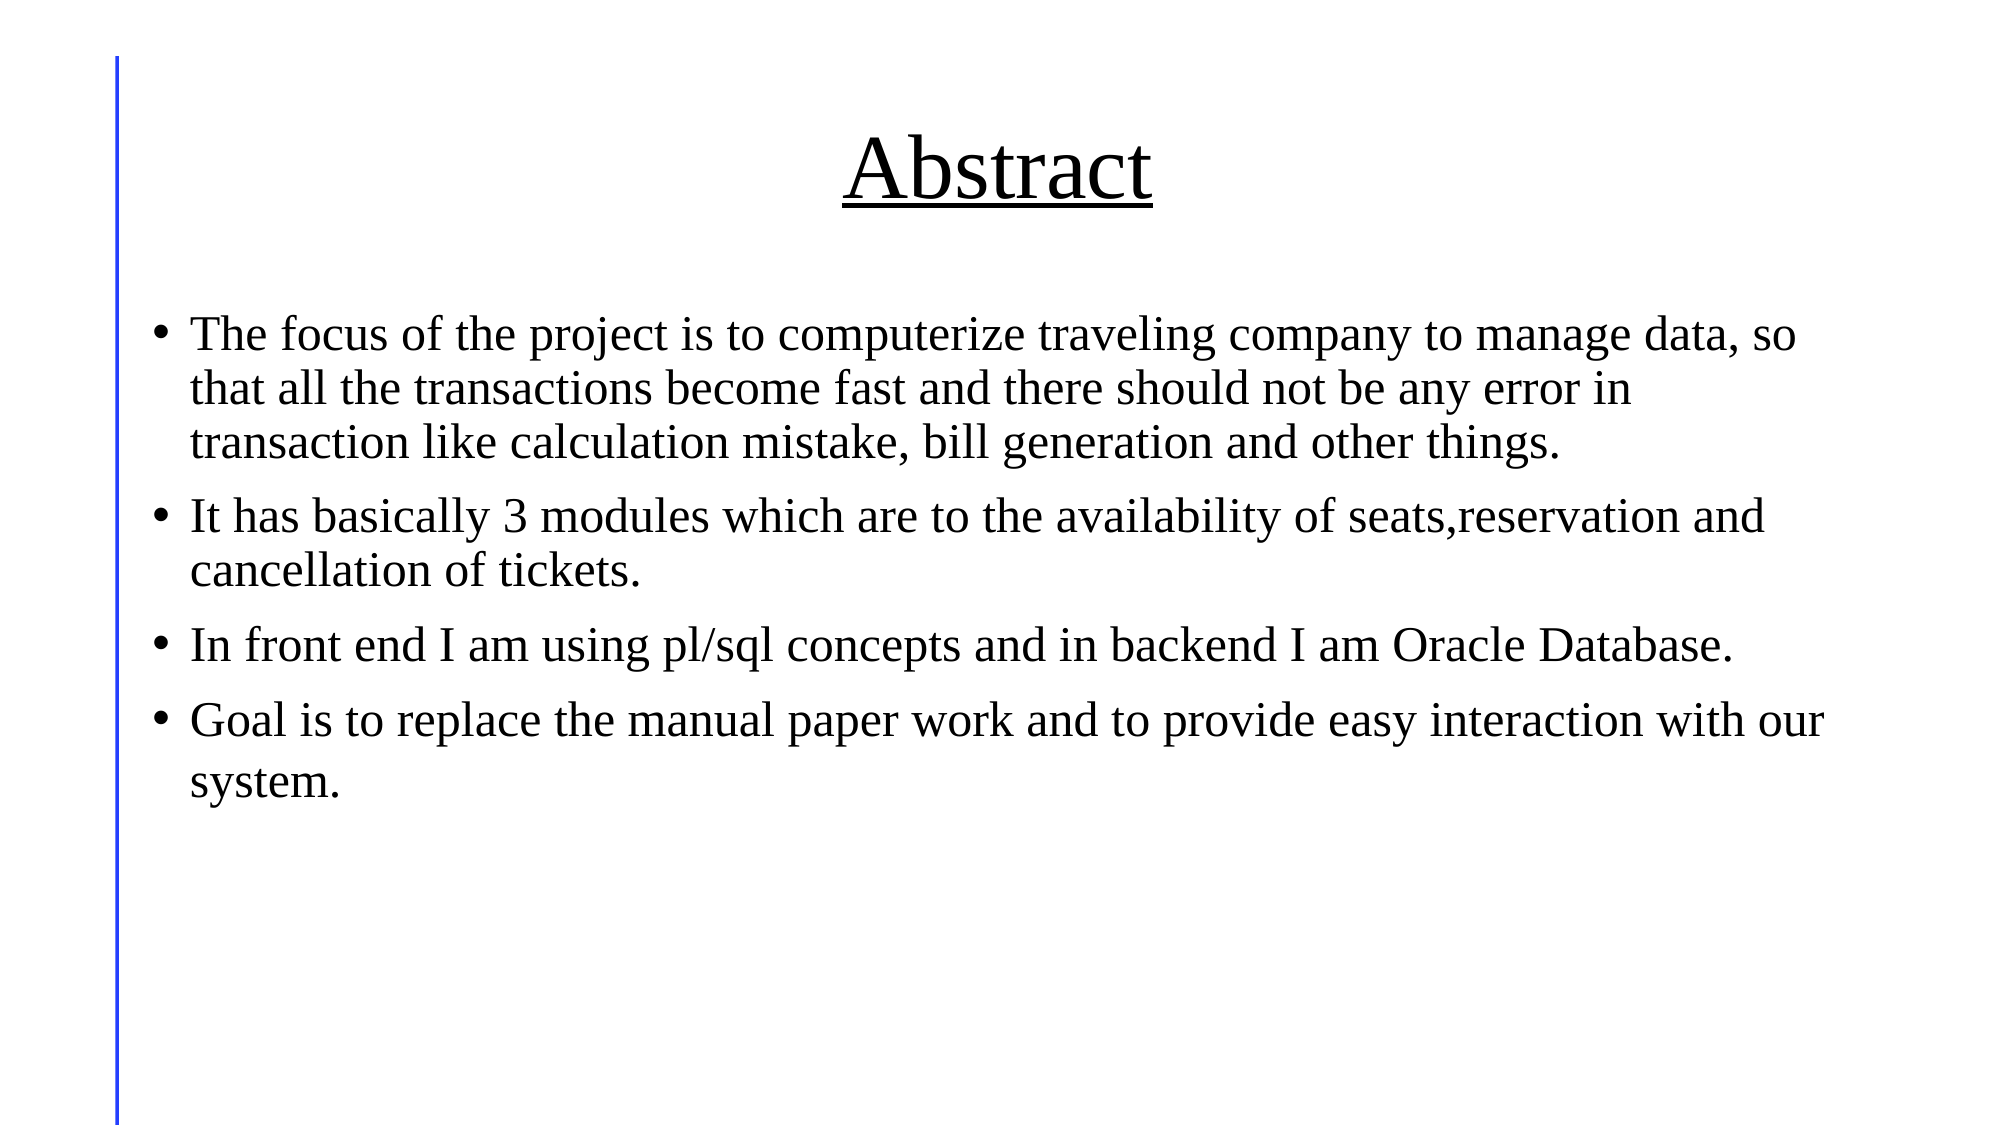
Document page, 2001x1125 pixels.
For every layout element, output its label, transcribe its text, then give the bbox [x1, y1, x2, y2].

title Abstract [137, 59, 1863, 278]
list The focus of the project is to computerize traveling company to manage data, so that all the transactions become fast and there should not be any error in transaction like calculation mistake, bill generation and other things. It has basically 3 modules which are to the availability of seats,reservation and cancellation of tickets. In front end I am using pl/sql concepts and in backend I am Oracle Database. Goal is to replace the manual paper work and to provide easy interaction with our system. [137, 299, 1863, 1014]
